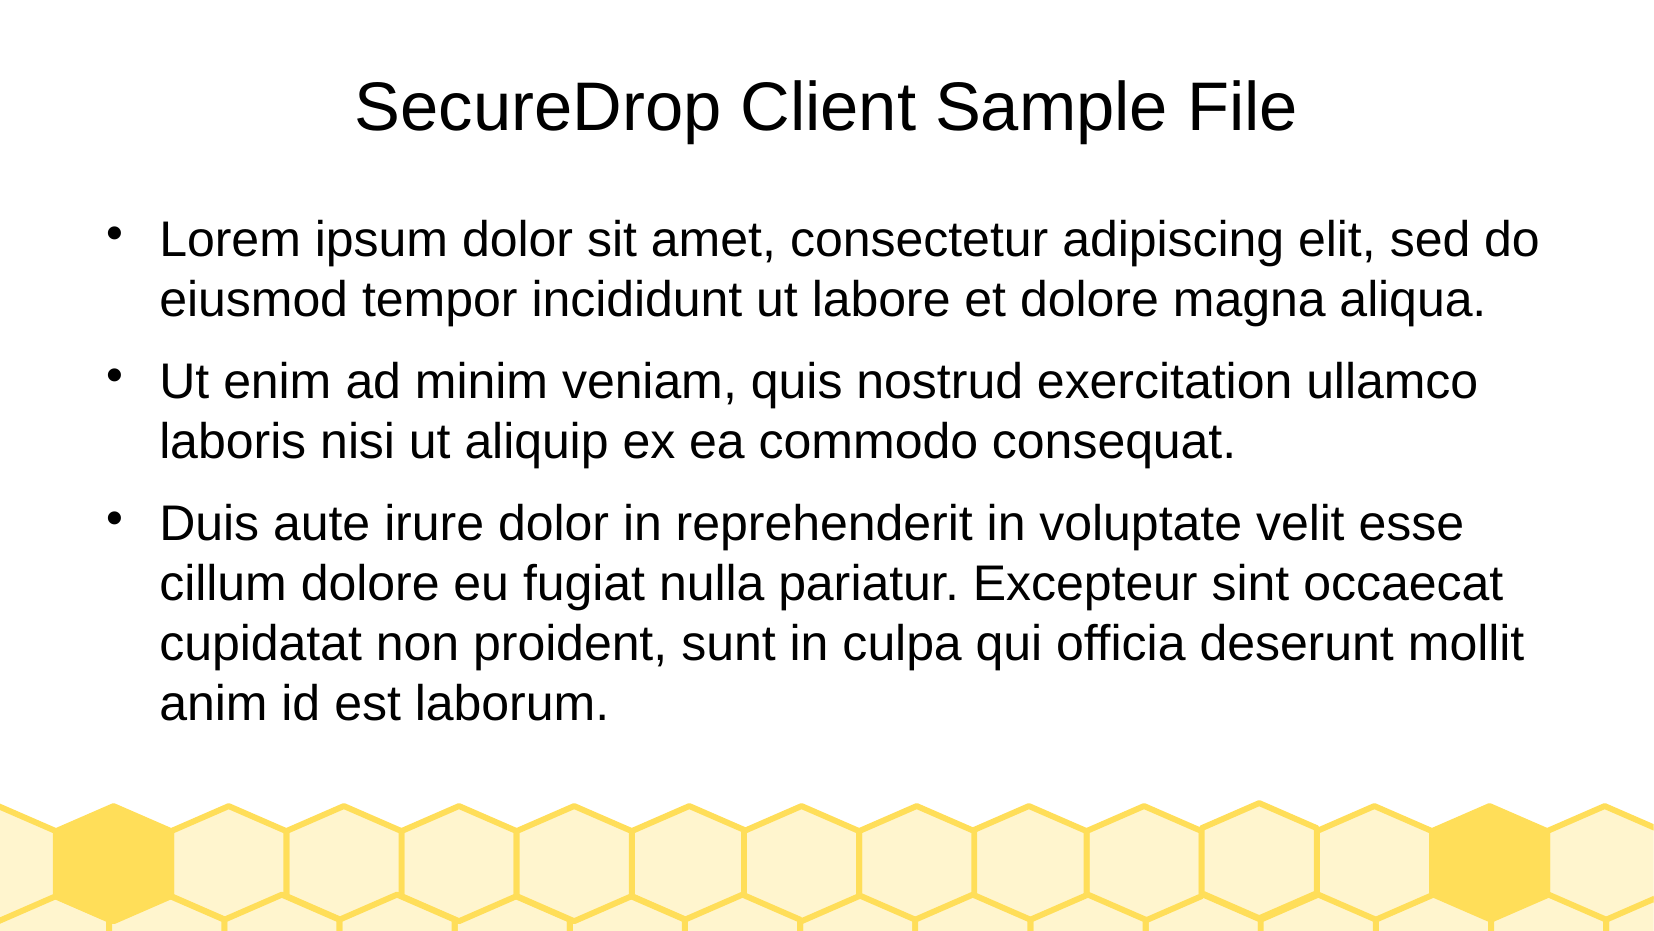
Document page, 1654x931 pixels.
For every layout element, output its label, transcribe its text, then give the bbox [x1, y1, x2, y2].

list Lorem ipsum dolor sit amet, consectetur adipiscing elit, sed do eiusmod tempor incididunt ut labore et dolore magna aliqua. Ut enim ad minim veniam, quis nostrud exercitation ullamco laboris nisi ut aliquip ex ea commodo consequat. Duis aute irure dolor in reprehenderit in voluptate velit esse cillum dolore eu fugiat nulla pariatur. Excepteur sint occaecat cupidatat non proident, sunt in culpa qui officia deserunt mollit anim id est laborum. [88, 206, 1565, 739]
title SecureDrop Client Sample File [88, 29, 1565, 178]
